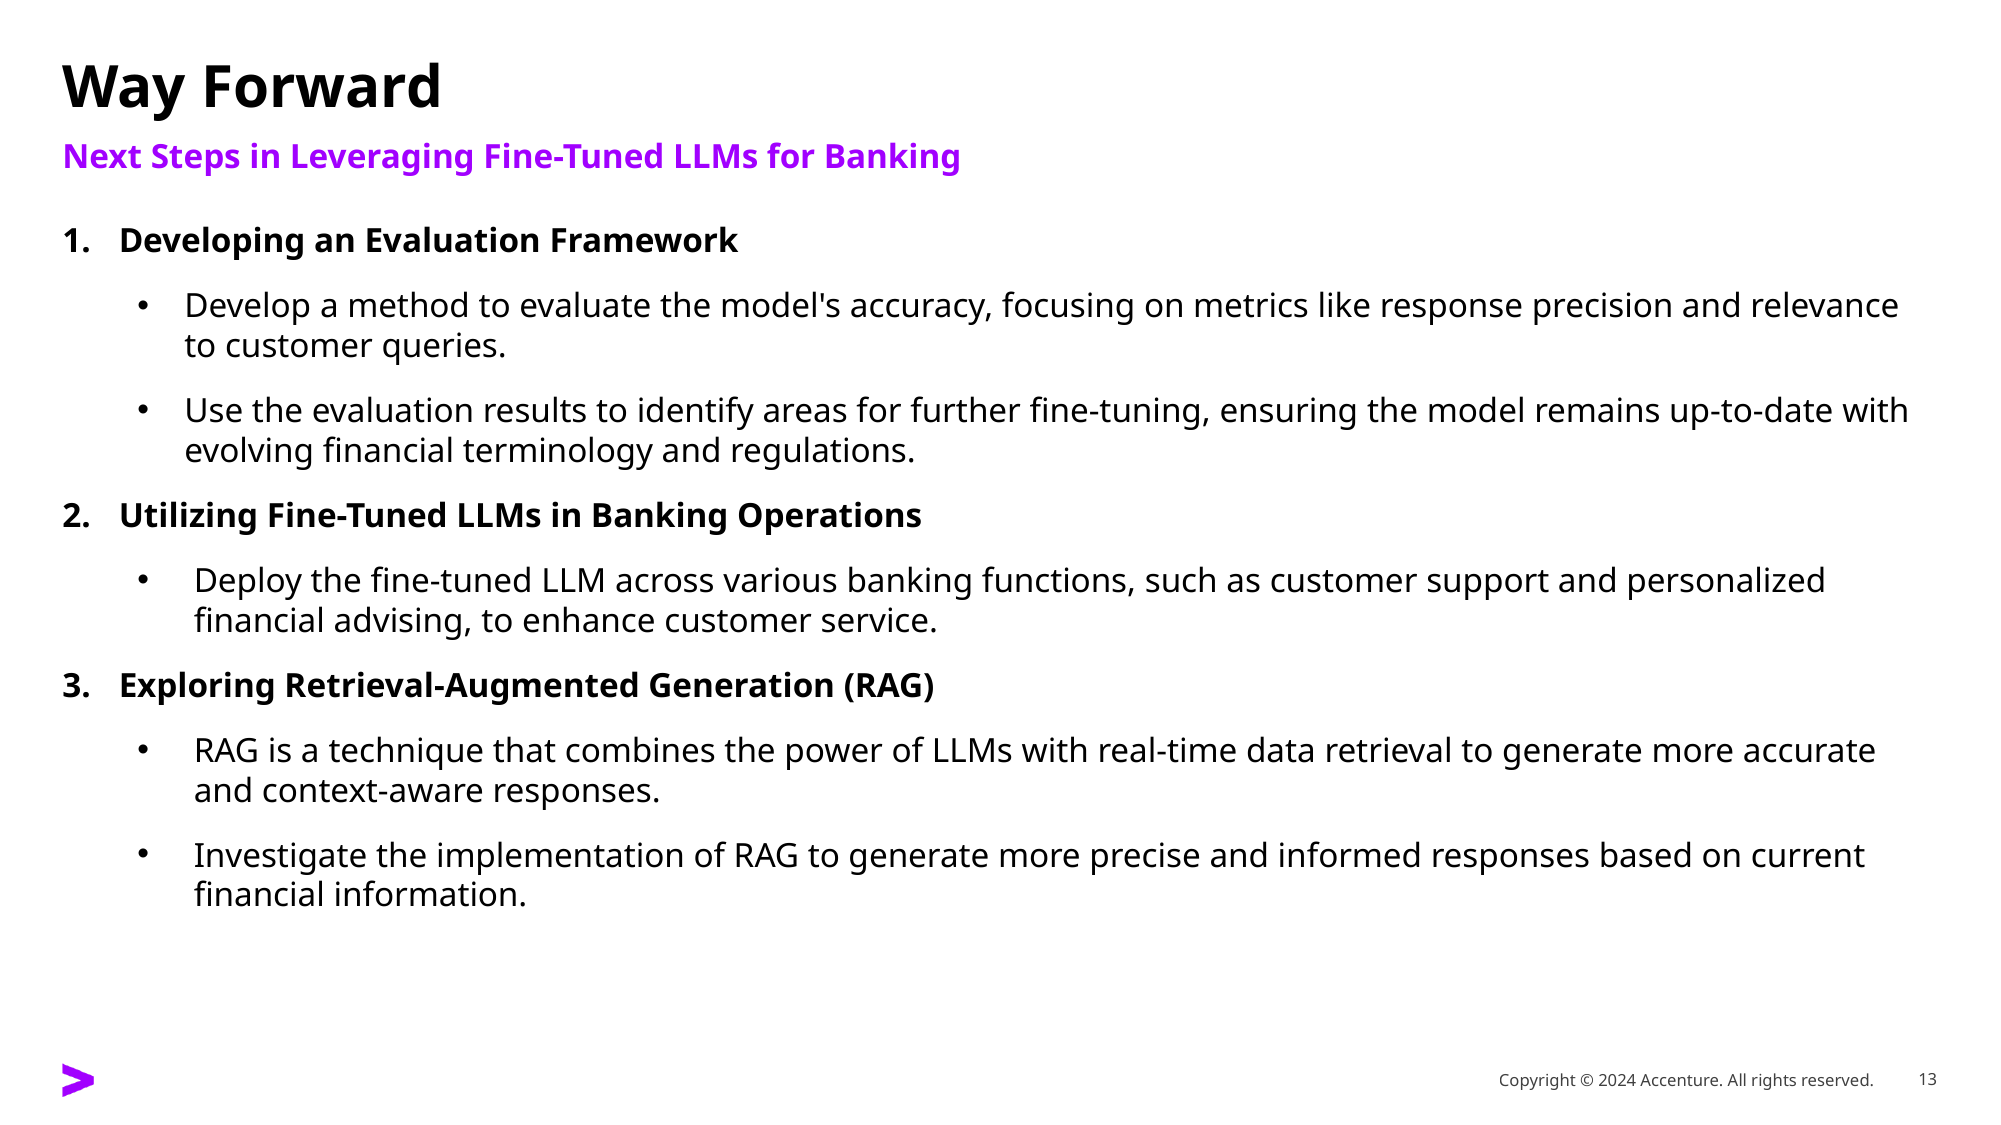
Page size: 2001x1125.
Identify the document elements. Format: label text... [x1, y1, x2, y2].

title Way Forward [62, 62, 1938, 121]
text_box [62, 1063, 1938, 1094]
text_box Developing an Evaluation Framework Develop a method to evaluate the model's accuracy, focusing on metrics like response precision and relevance to customer queries. Use the evaluation results to identify areas for further fine-tuning, ensuring the model remains up-to-date with evolving financial terminology and regulations. Utilizing Fine-Tuned LLMs in Banking Operations Deploy the fine-tuned LLM across various banking functions, such as customer support and personalized financial advising, to enhance customer service. Exploring Retrieval-Augmented Generation (RAG) RAG is a technique that combines the power of LLMs with real-time data retrieval to generate more accurate and context-aware responses. Investigate the implementation of RAG to generate more precise and informed responses based on current financial information. [62, 219, 1938, 1063]
list Next Steps in Leveraging Fine-Tuned LLMs for Banking [62, 130, 1938, 176]
